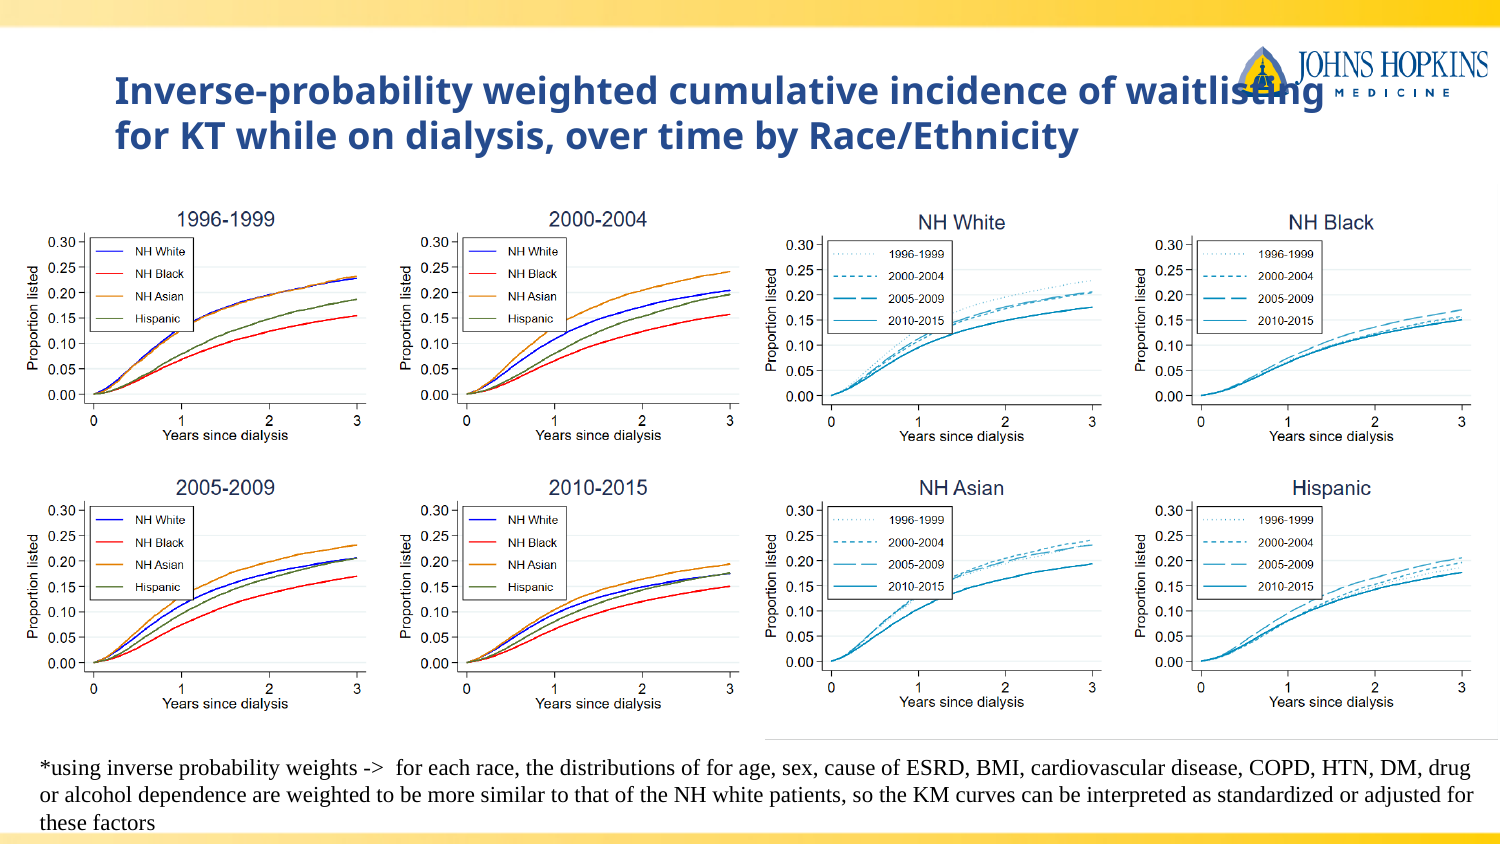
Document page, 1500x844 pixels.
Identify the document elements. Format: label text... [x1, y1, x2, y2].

title Inverse-probability weighted cumulative incidence of waitlisting for KT while on dialysis, over time by Race/Ethnicity [99, 59, 1396, 182]
picture [0, 0, 1500, 844]
text_box *using inverse probability weights -> for each race, the distributions of for age, sex, cause of ESRD, BMI, cardiovascular disease, COPD, HTN, DM, drug or alcohol dependence are weighted to be more similar to that of the NH white patients, so the KM curves can be interpreted as standardized or adjusted for these factors [24, 748, 1498, 842]
